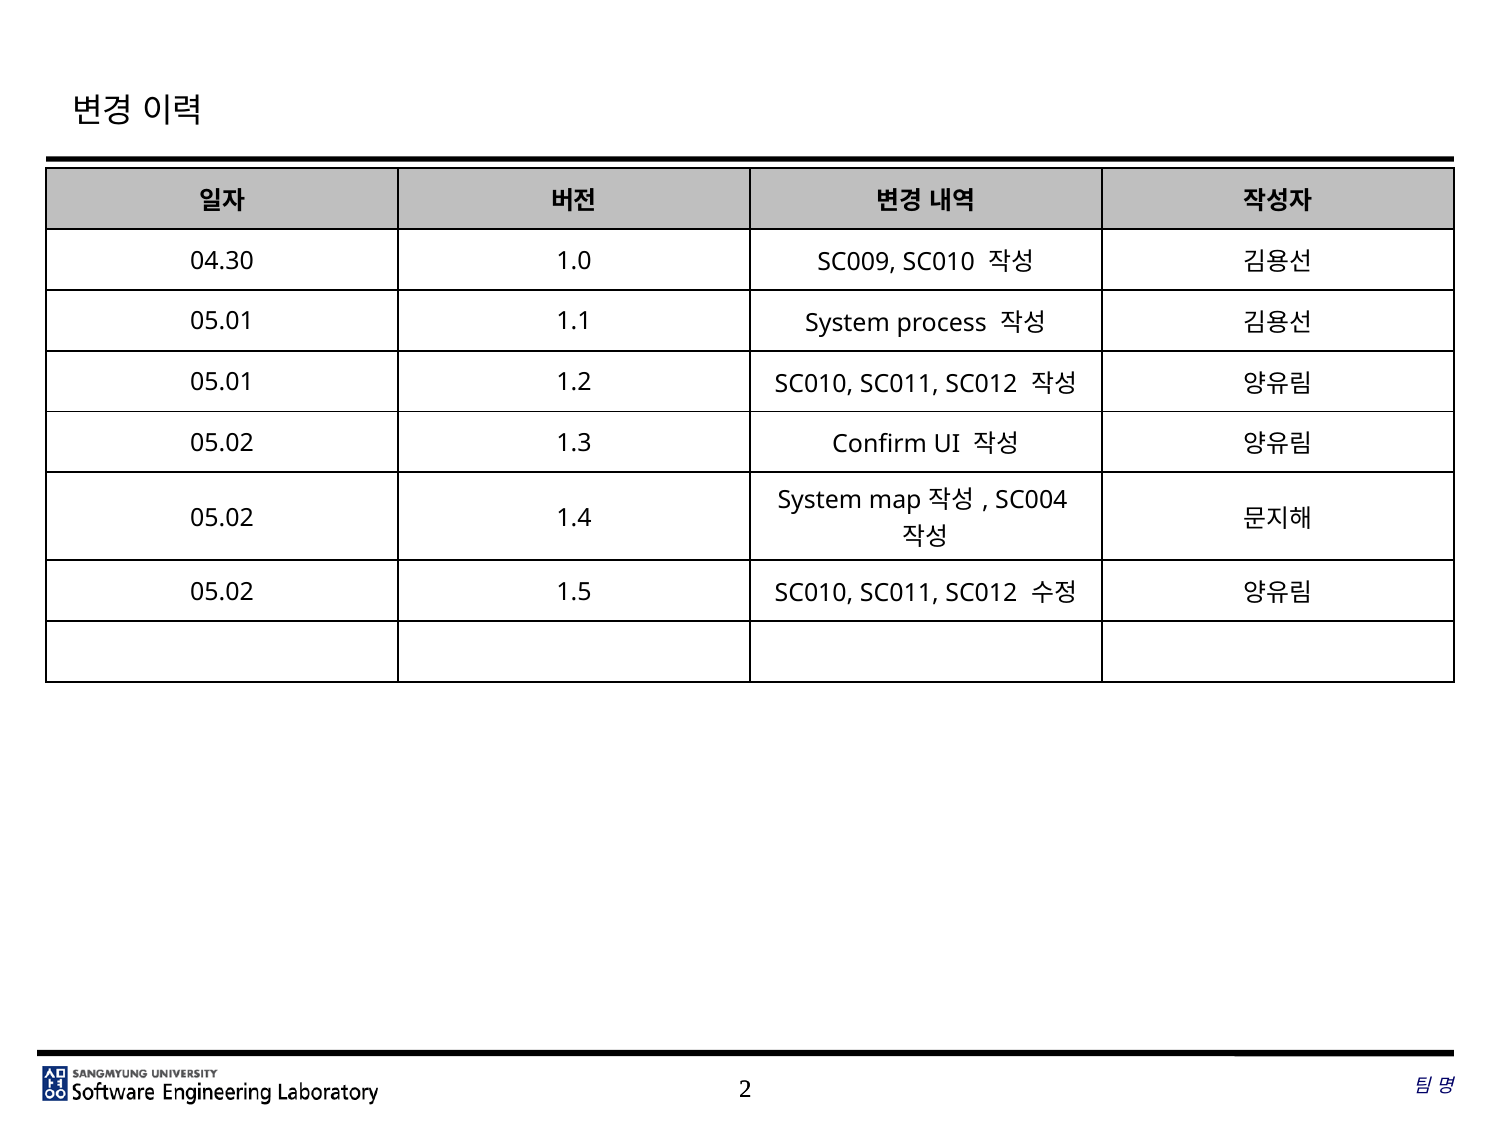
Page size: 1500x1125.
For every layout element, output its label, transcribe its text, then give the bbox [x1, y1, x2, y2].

footer 팀 명 [994, 1060, 1454, 1110]
table_cell [751, 622, 1101, 681]
table_header 작성자 [1103, 169, 1453, 228]
table_cell 문지해 [1103, 473, 1453, 559]
table_cell 1.2 [399, 352, 749, 411]
table_cell System process 작성 [751, 291, 1101, 350]
table_header 변경 내역 [751, 169, 1101, 228]
table_cell SC010, SC011, SC012 작성 [751, 352, 1101, 411]
table_cell 1.3 [399, 412, 749, 471]
table_header 일자 [47, 169, 397, 228]
table_cell 양유림 [1103, 352, 1453, 411]
table_cell 양유림 [1103, 412, 1453, 471]
table_cell 1.0 [399, 230, 749, 289]
table_cell [1103, 622, 1453, 681]
table_cell 04.30 [47, 230, 397, 289]
table_cell 05.01 [47, 352, 397, 411]
table_cell 김용선 [1103, 230, 1453, 289]
table_cell 김용선 [1103, 291, 1453, 350]
table_cell 05.02 [47, 473, 397, 559]
table_cell 05.02 [47, 561, 397, 620]
table_cell 1.1 [399, 291, 749, 350]
table_cell [47, 622, 397, 681]
table_cell SC010, SC011, SC012 수정 [751, 561, 1101, 620]
table_cell Confirm UI 작성 [751, 412, 1101, 471]
table_cell System map작성, SC004작성 [751, 473, 1101, 559]
table_cell 1.4 [399, 473, 749, 559]
table_cell 05.02 [47, 412, 397, 471]
table_cell 1.5 [399, 561, 749, 620]
table_header 버전 [399, 169, 749, 228]
picture [42, 1066, 382, 1106]
table_cell SC009, SC010 작성 [751, 230, 1101, 289]
table_cell 05.01 [47, 291, 397, 350]
title 변경 이력 [57, 73, 1190, 149]
table_cell [399, 622, 749, 681]
table_cell 양유림 [1103, 561, 1453, 620]
